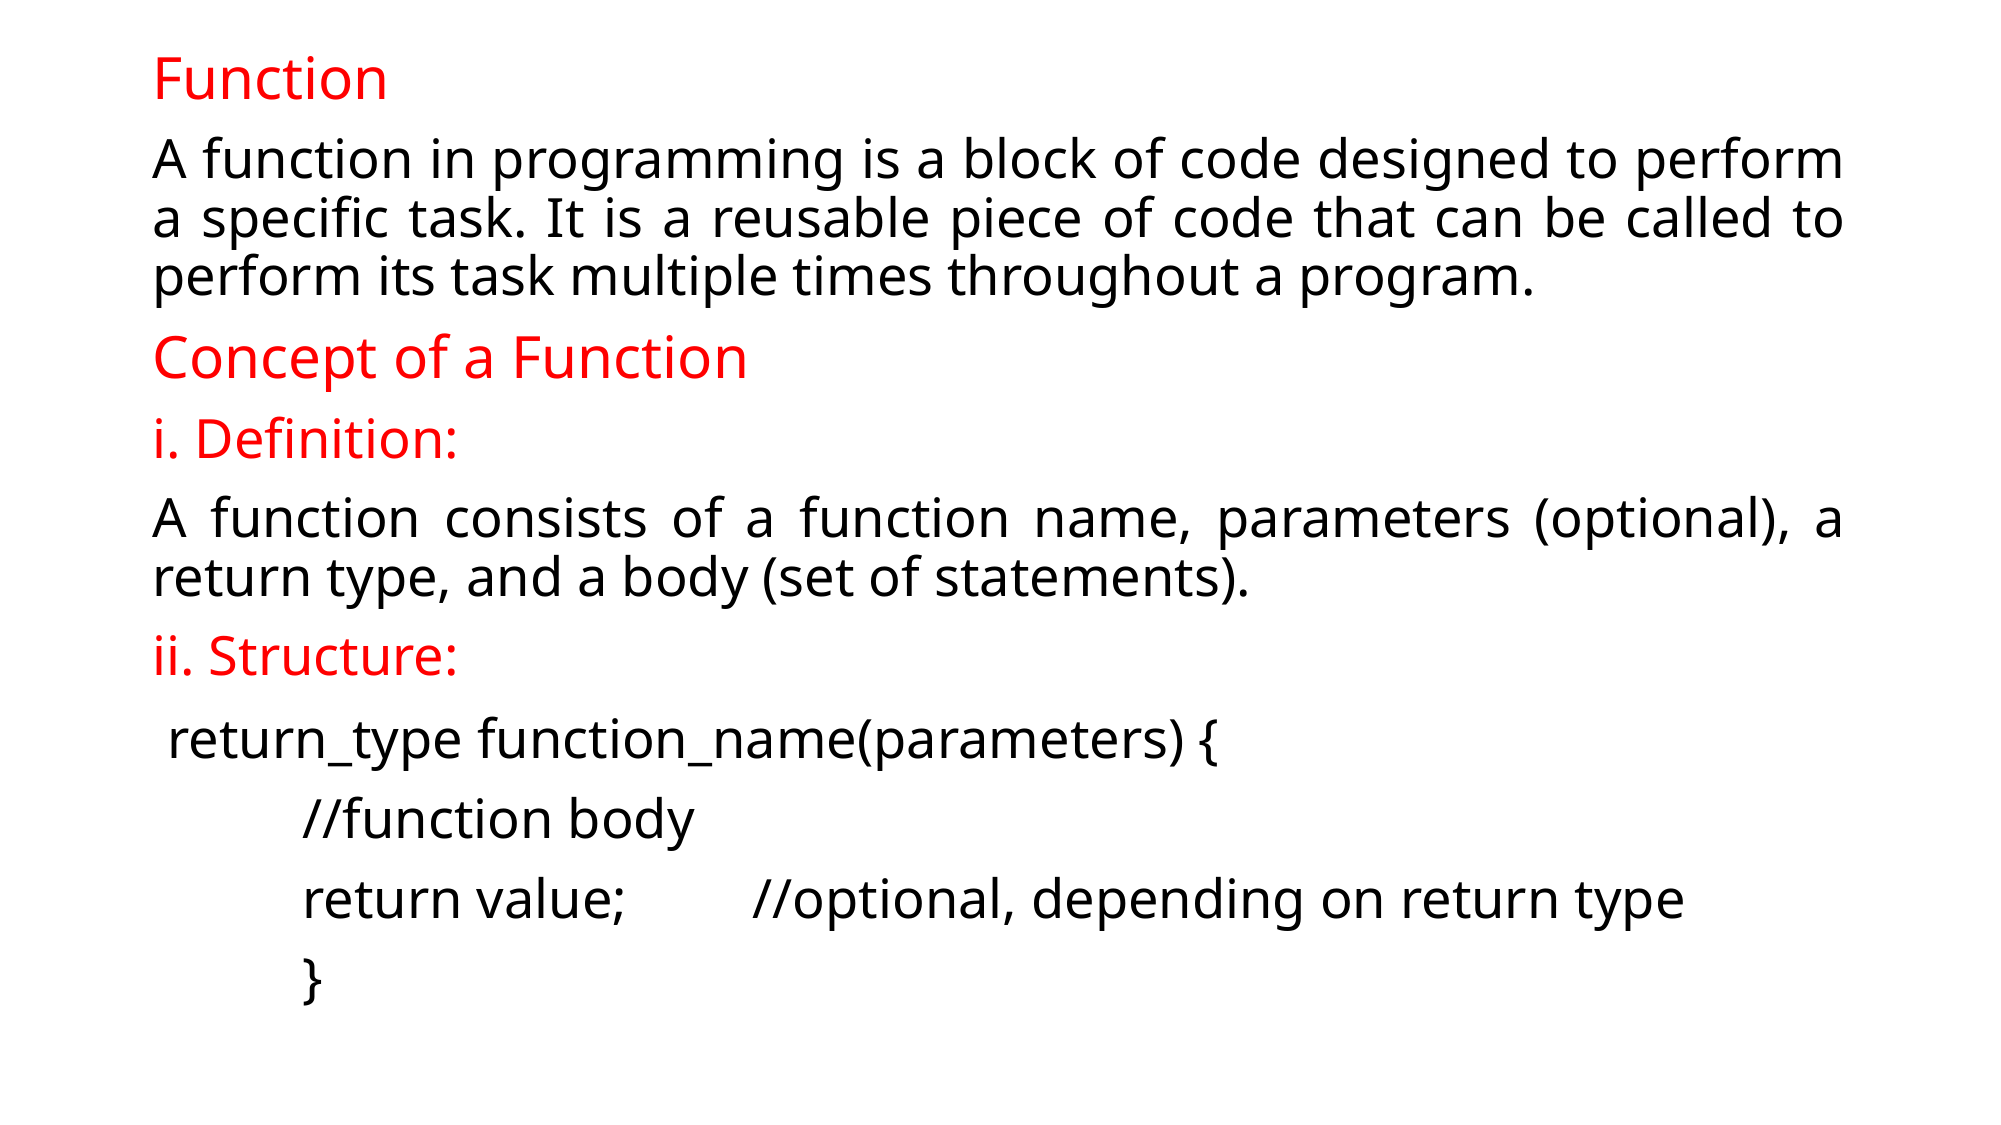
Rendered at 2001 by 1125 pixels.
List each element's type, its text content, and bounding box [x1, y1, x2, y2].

title Function [137, 25, 1863, 124]
list A function in programming is a block of code designed to perform a specific task. It is a reusable piece of code that can be called to perform its task multiple times throughout a program. Concept of a Function i. Definition: A function consists of a function name, parameters (optional), a return type, and a body (set of statements). ii. Structure: return_type function_name(parameters) { //function body return value; //optional, depending on return type } [137, 124, 1863, 1094]
